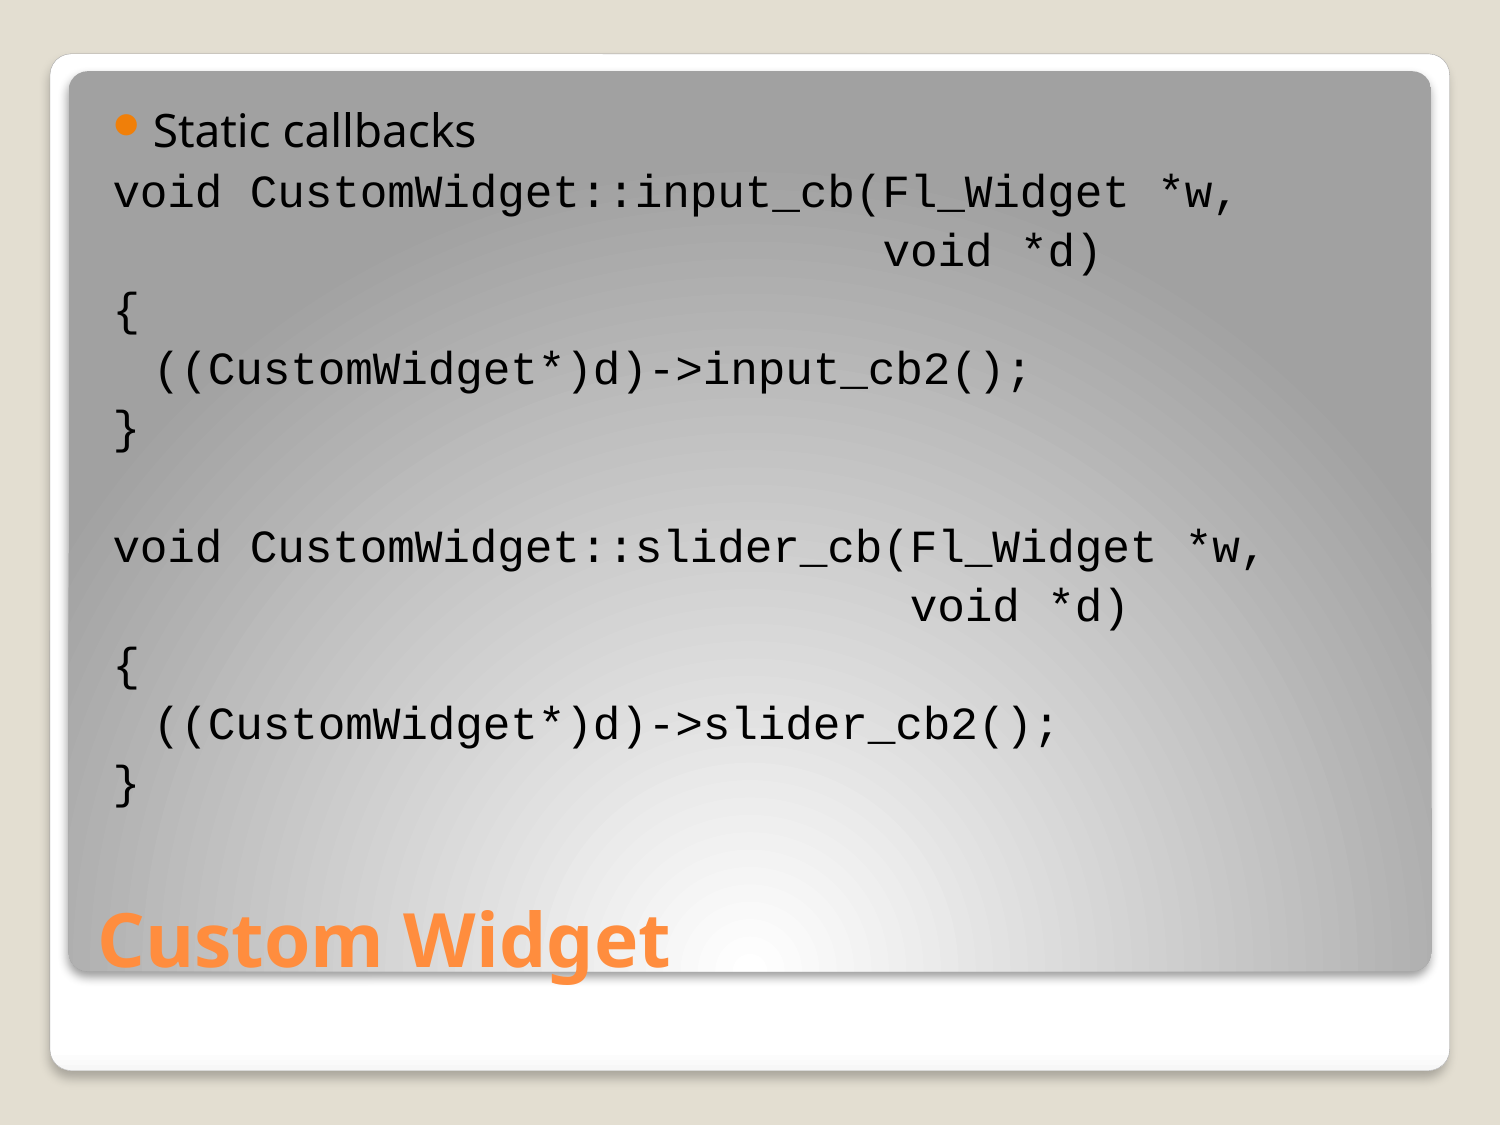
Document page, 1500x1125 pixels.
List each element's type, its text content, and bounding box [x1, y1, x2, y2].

title Custom Widget [82, 818, 1425, 991]
list Static callbacks void CustomWidget::input_cb(Fl_Widget *w, void *d) { ((CustomWidget*)d)->input_cb2(); } void CustomWidget::slider_cb(Fl_Widget *w, void *d) { ((CustomWidget*)d)->slider_cb2(); } [82, 86, 1425, 818]
